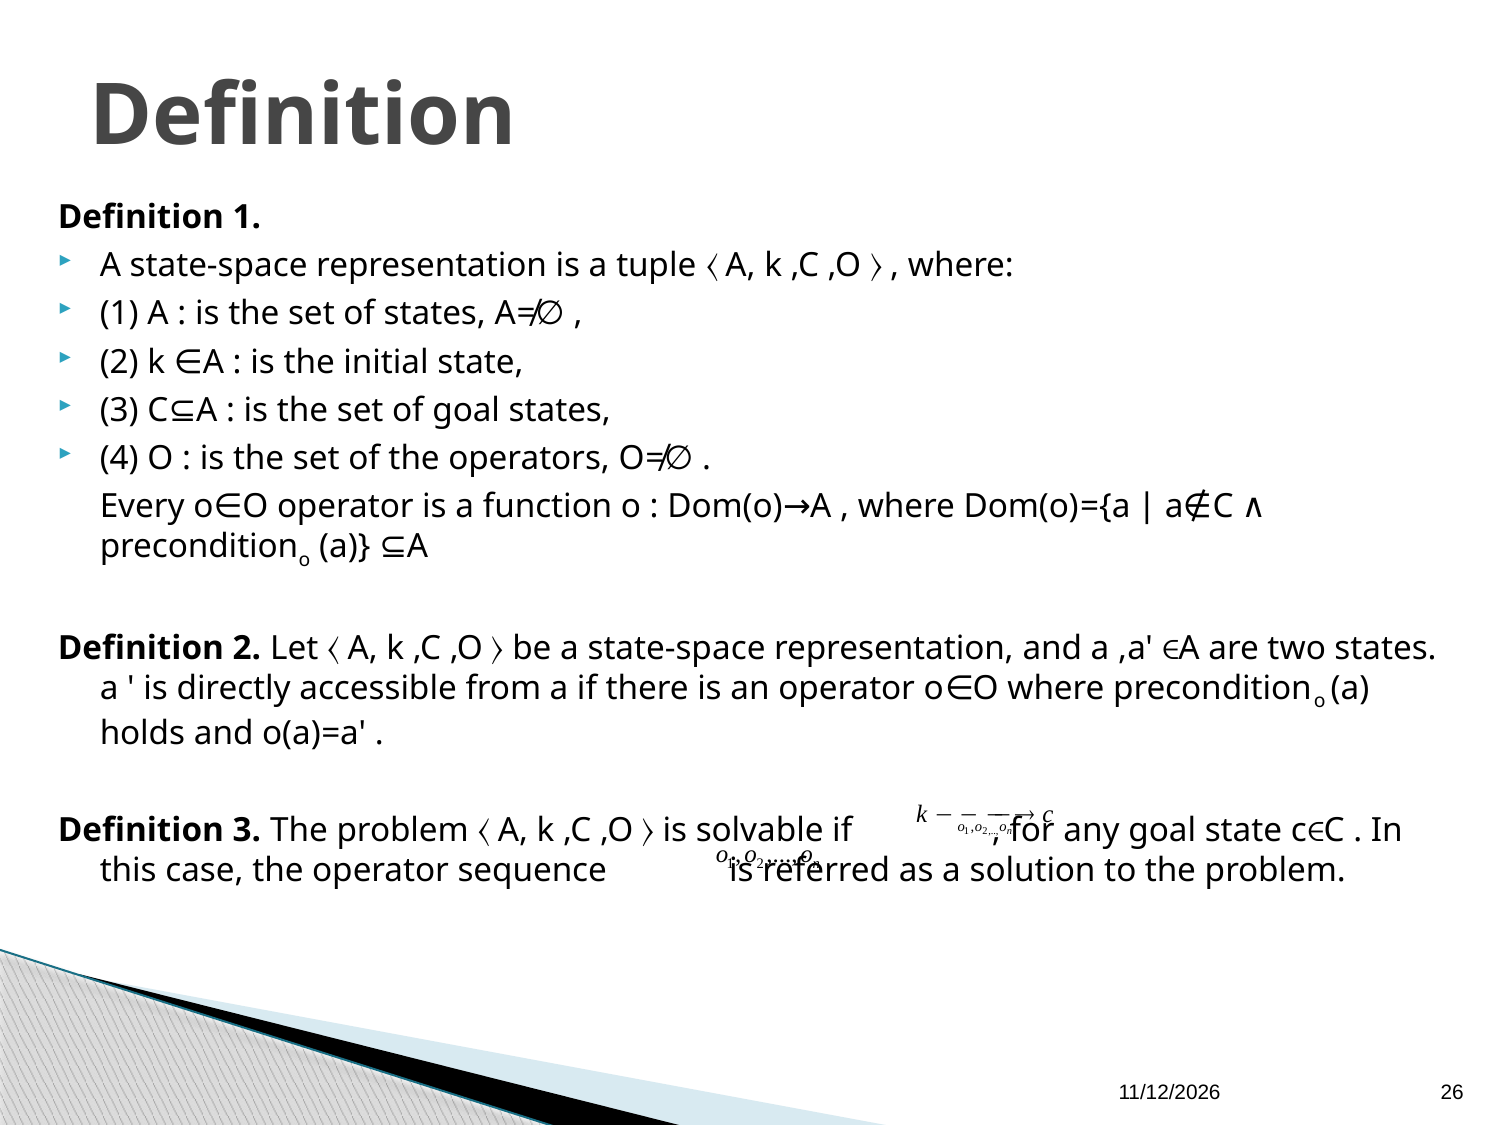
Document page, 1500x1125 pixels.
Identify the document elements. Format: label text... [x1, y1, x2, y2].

title Definition [75, 45, 1425, 175]
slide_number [1103, 1051, 1418, 1112]
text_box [712, 837, 826, 876]
slide_number 26 [1418, 1051, 1479, 1112]
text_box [912, 799, 1059, 842]
list Definition 1. A state-space representation is a tuple 〈 A, k ,C ,O 〉 , where: (1) A : is the set of states, A≠∅ , (2) k ∈A : is the initial state, (3) C⊆A : is the set of goal states, (4) O : is the set of the operators, O≠∅ . Every o∈O operator is a function o : Dom(o)→A , where Dom(o)={a ∣ a∉C ∧ preconditiono (a)} ⊆A Definition 2. Let 〈 A, k ,C ,O 〉 be a state-space representation, and a ,a' ∈A are two states. a ' is directly accessible from a if there is an operator o∈O where preconditiono (a) holds and o(a)=a' . Definition 3. The problem 〈 A, k ,C ,O 〉 is solvable if , for any goal state c∈C . In this case, the operator sequence is referred as a solution to the problem. [24, 187, 1476, 1026]
